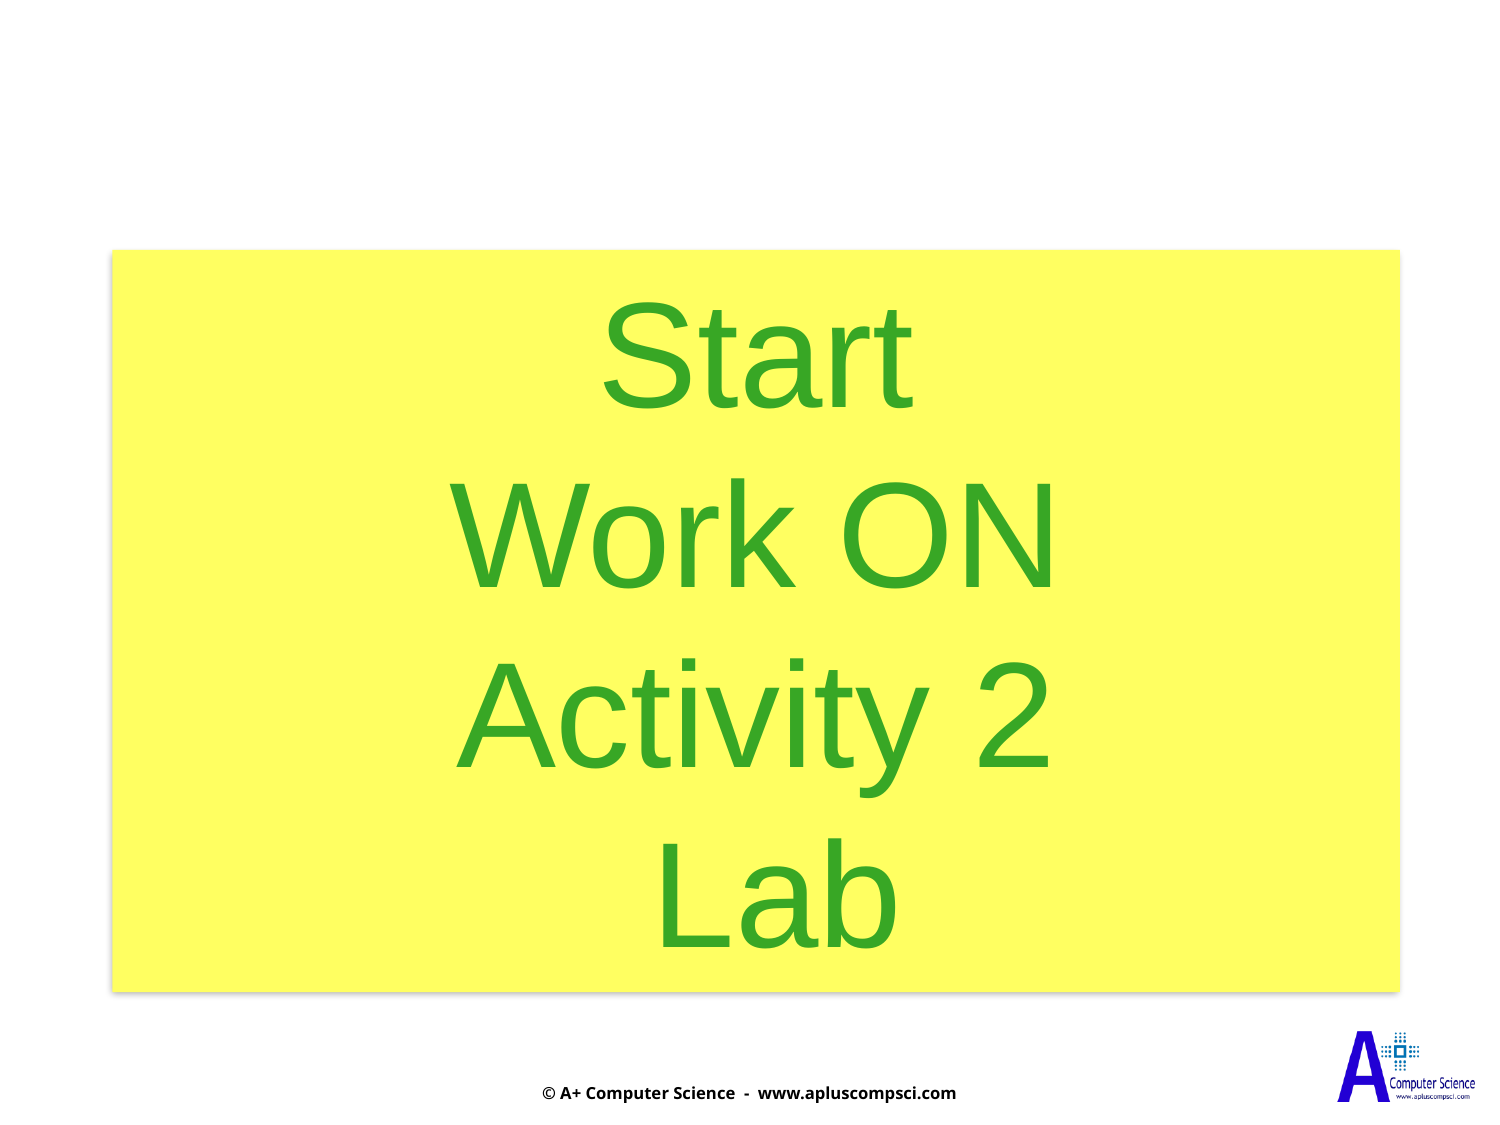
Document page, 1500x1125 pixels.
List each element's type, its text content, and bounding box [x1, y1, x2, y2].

picture [1337, 1031, 1475, 1102]
text_box Start Work ON Activity 2 Lab [112, 249, 1400, 993]
footer © A+ Computer Science - www.apluscompsci.com [512, 1025, 988, 1100]
